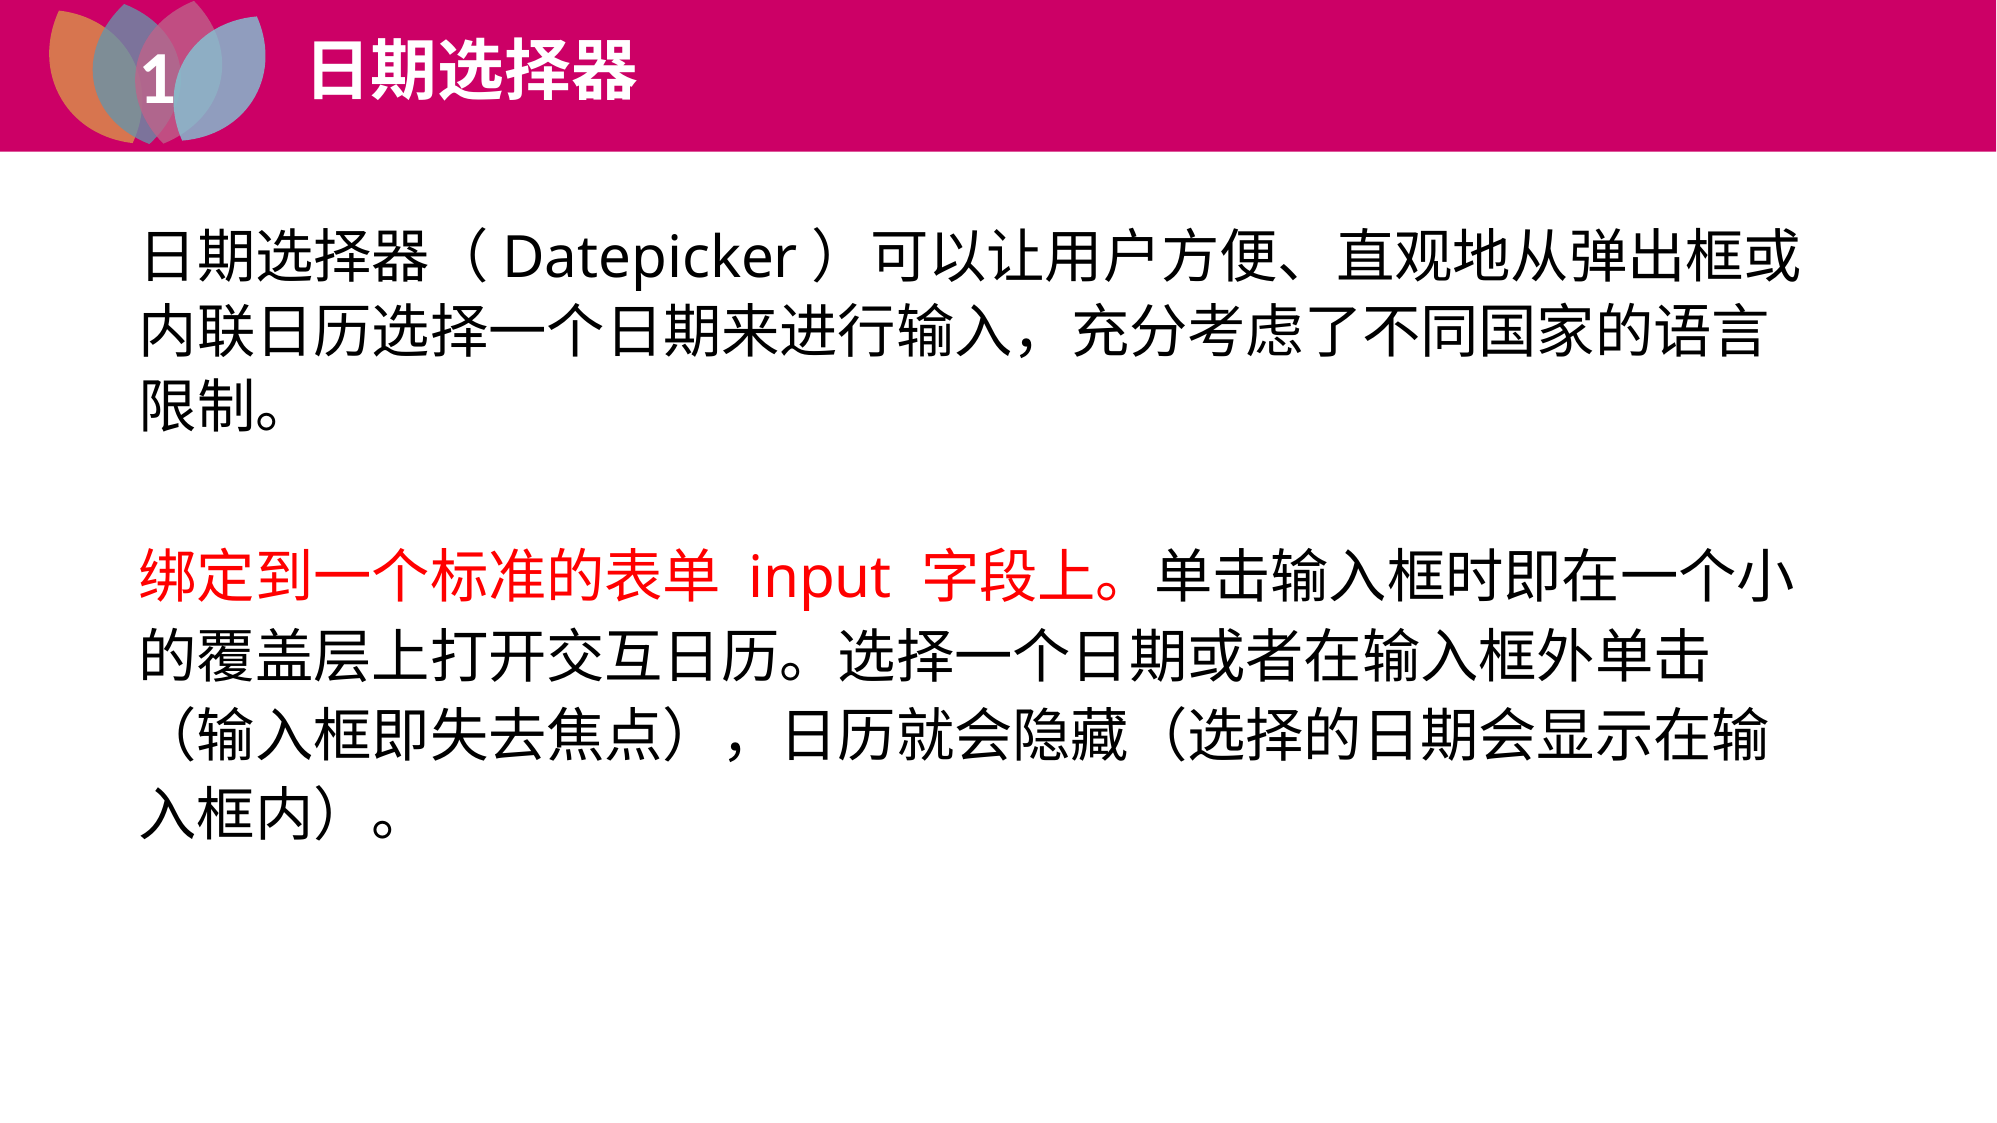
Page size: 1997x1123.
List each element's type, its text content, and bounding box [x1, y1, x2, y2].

text_box 1 [336, 142, 466, 206]
text_box 绑定到一个标准的表单 input 字段上。单击输入框时即在一个小的覆盖层上打开交互日历。选择一个日期或者在输入框外单击（输入框即失去焦点），日历就会隐藏（选择的日期会显示在输入框内）。 [123, 522, 1837, 855]
text_box 日期选择器 [289, 20, 1105, 116]
text_box jQuery 插件 [511, 147, 1336, 206]
text_box 日期选择器（Datepicker）可以让用户方便、直观地从弹出框或内联日历选择一个日期来进行输入，充分考虑了不同国家的语言限制。 [123, 206, 1825, 491]
text_box 1 [123, 20, 195, 126]
